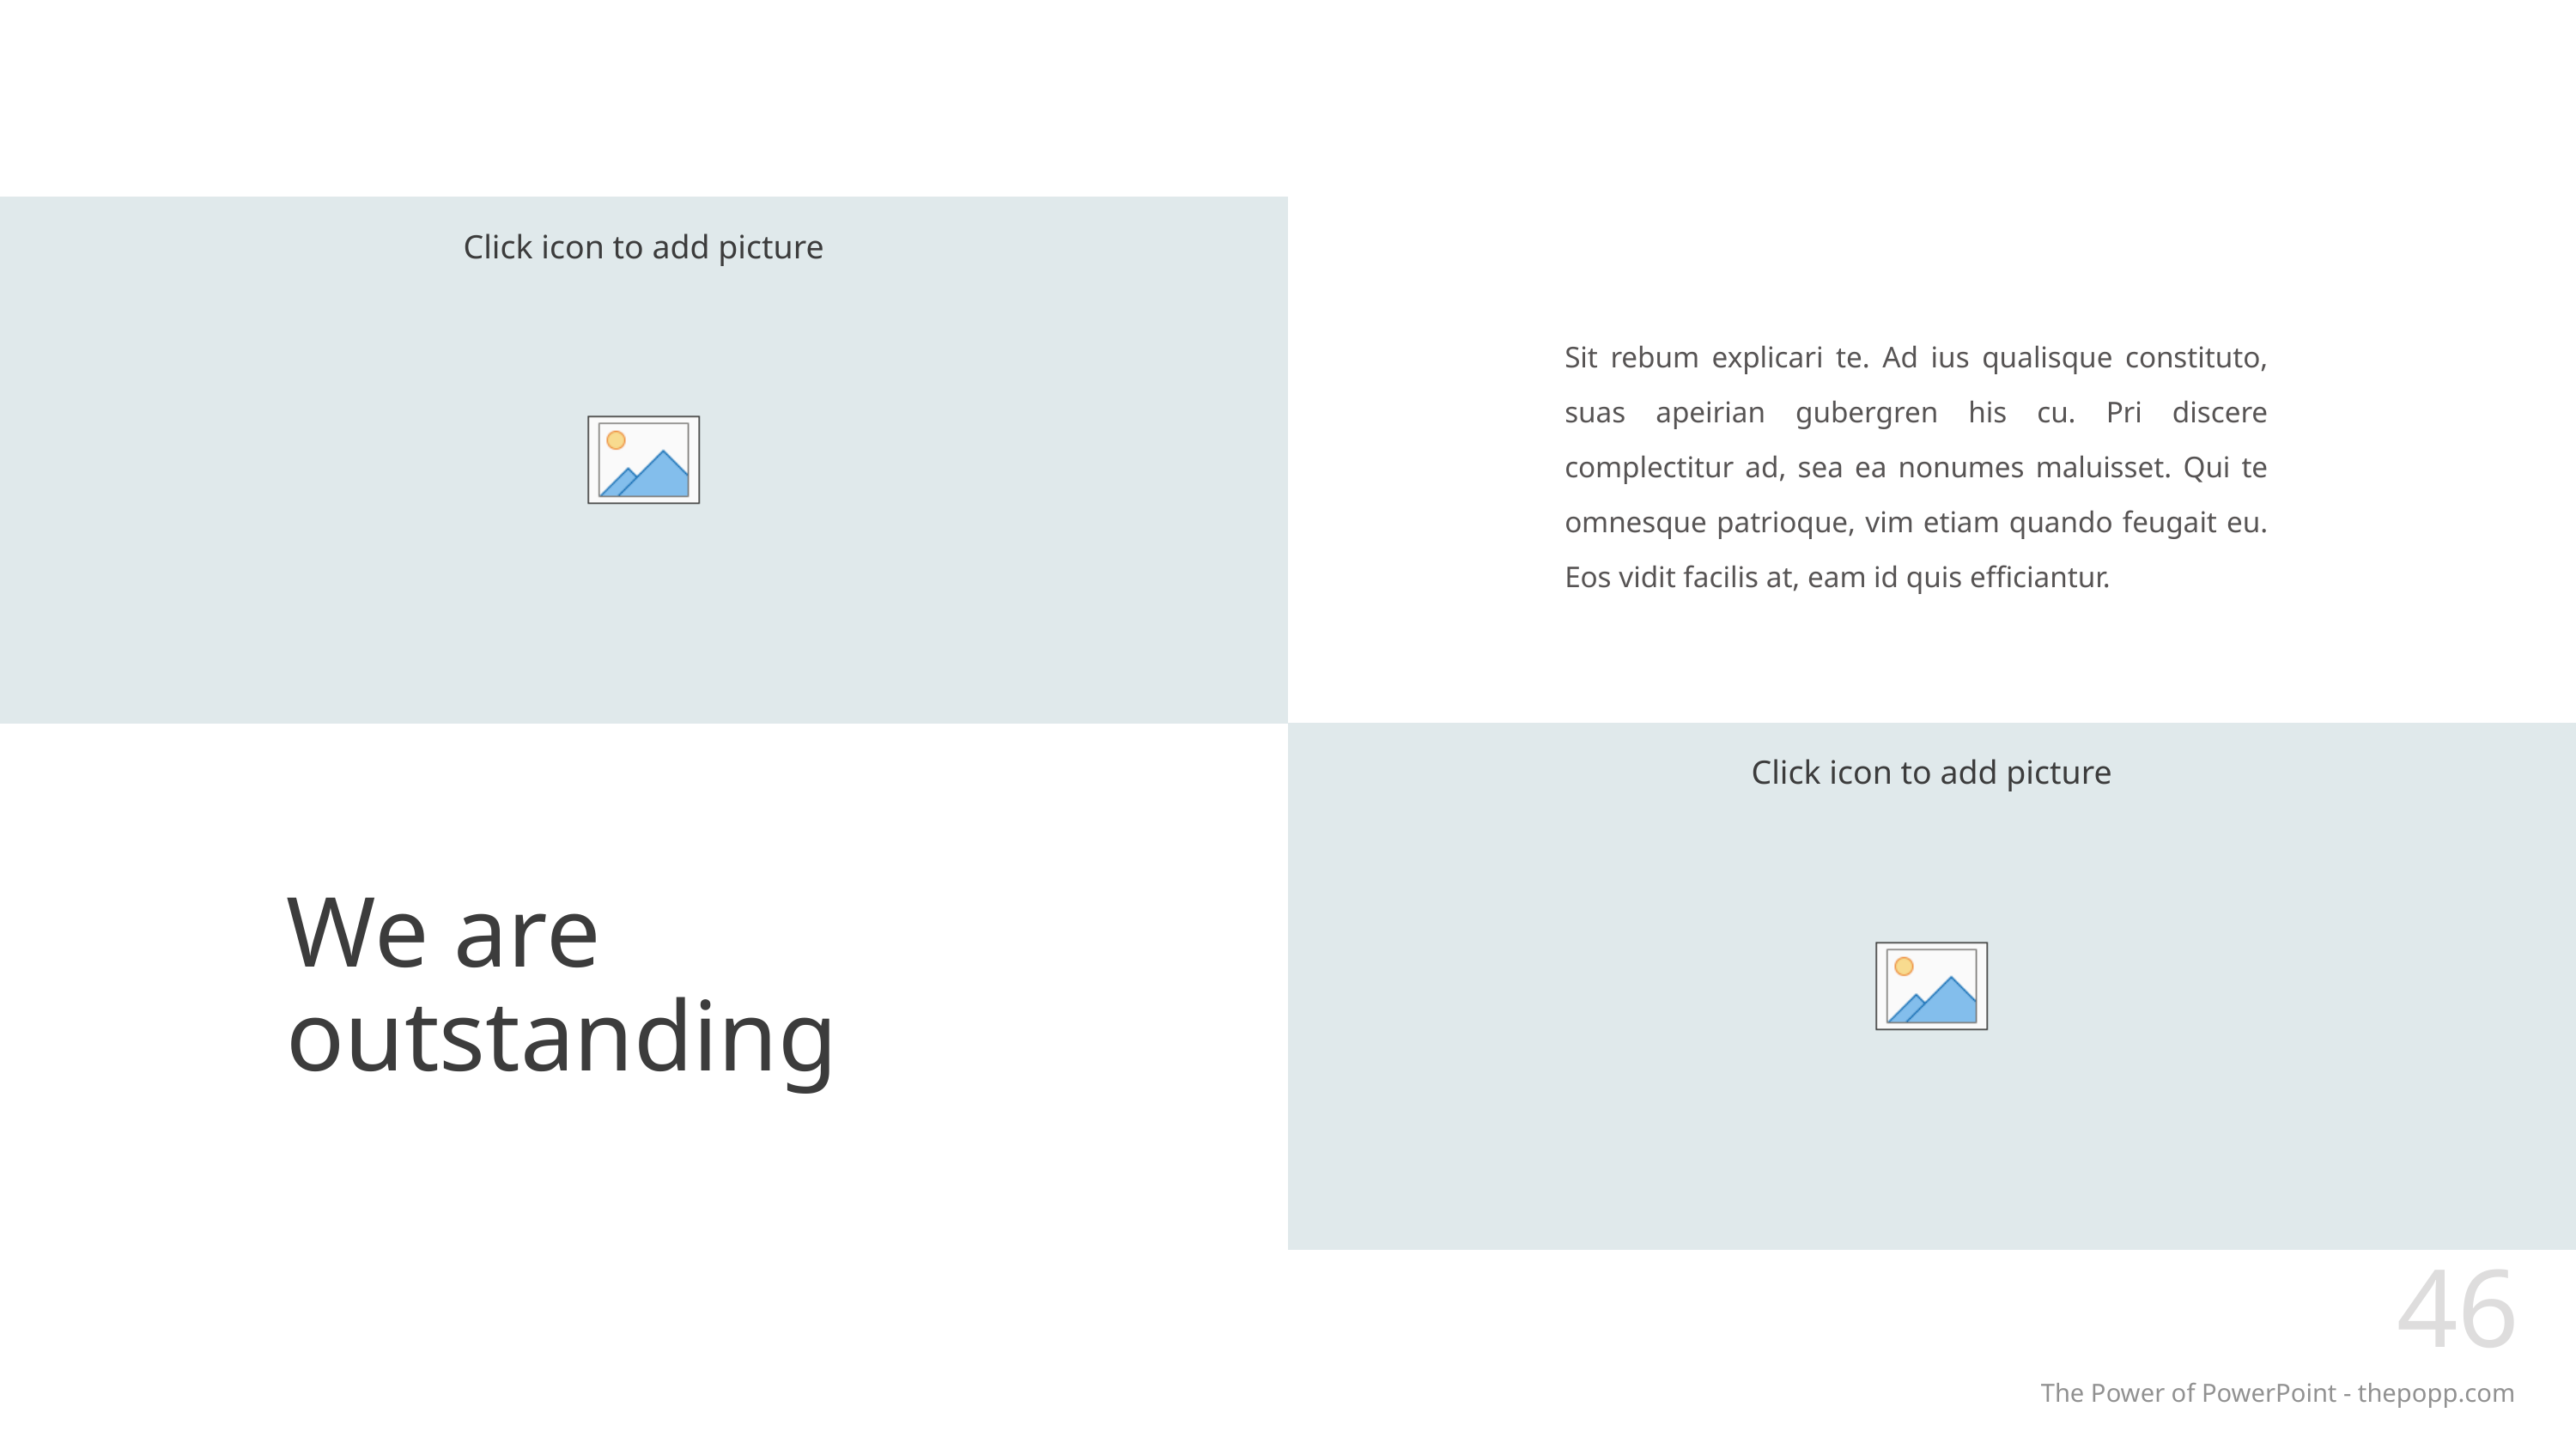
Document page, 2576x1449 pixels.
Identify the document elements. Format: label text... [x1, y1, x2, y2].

footer The Power of PowerPoint - thepopp.com [1573, 1354, 2529, 1432]
list Sit rebum explicari te. Ad ius qualisque constituto, suas apeirian gubergren his cu. Pri discere complectitur ad, sea ea nonumes maluisset. Qui te omnesque patrioque, vim etiam quando feugait eu. Eos vidit facilis at, eam id quis efficiantur. [1552, 298, 2282, 615]
slide_number 46 [2150, 1251, 2532, 1393]
picture [0, 197, 2576, 1251]
title We are outstanding [273, 782, 1003, 1194]
